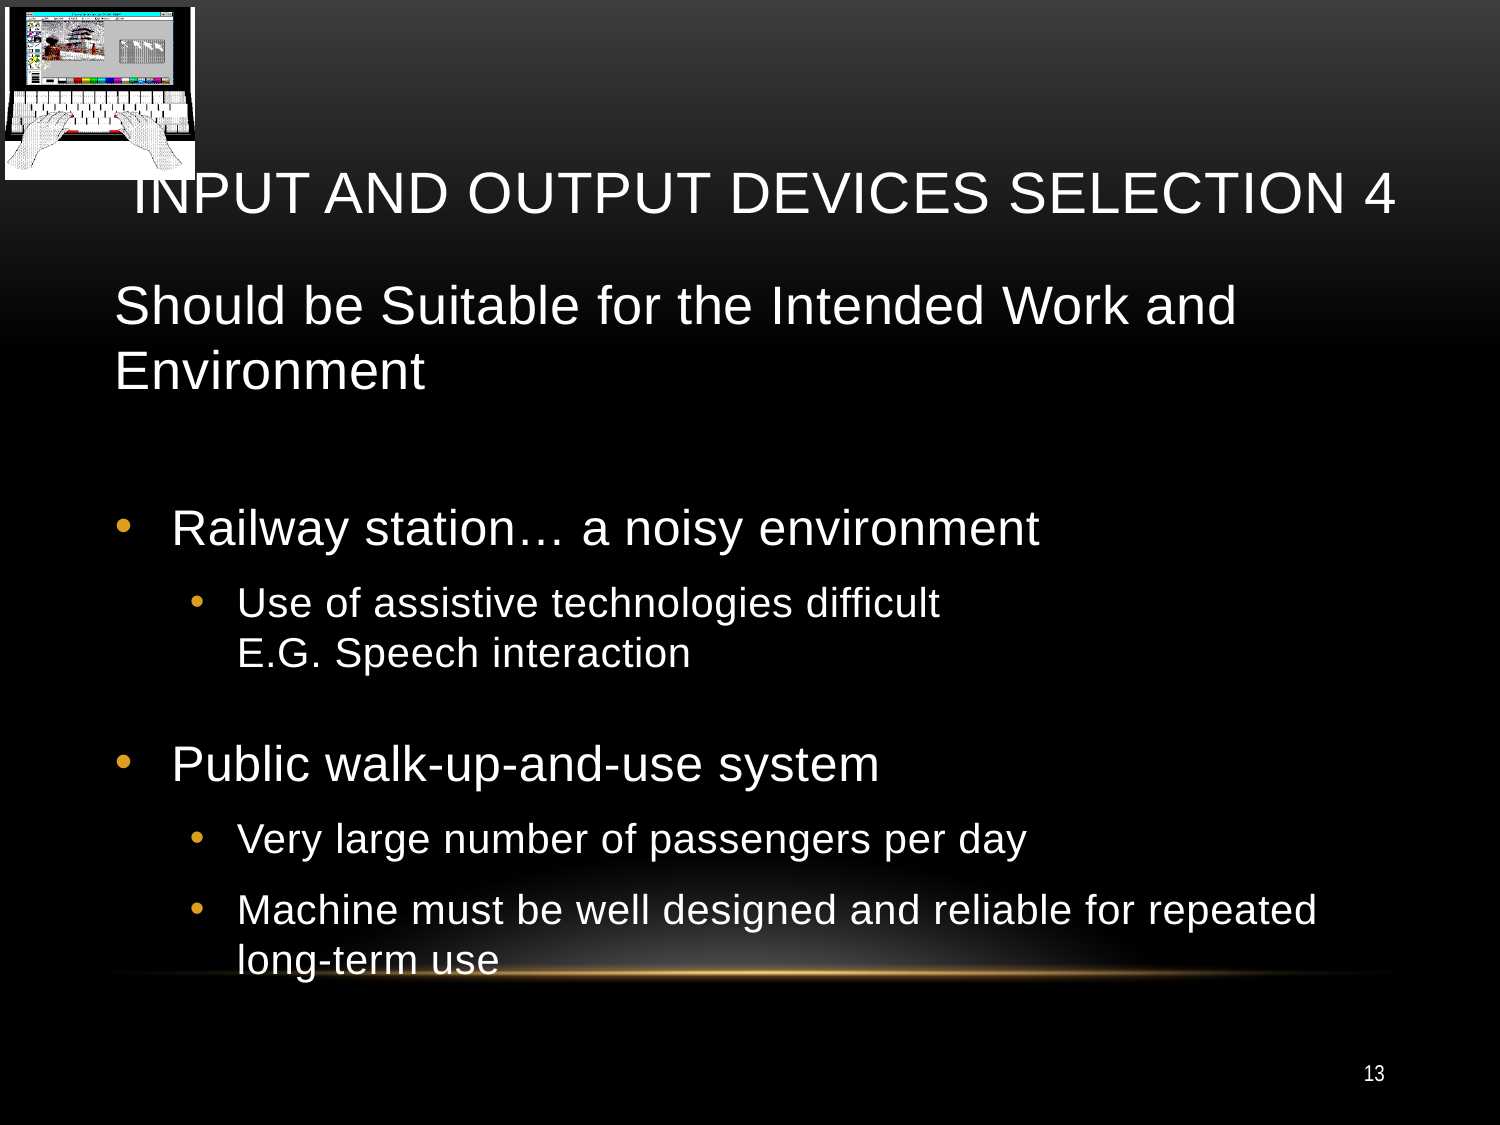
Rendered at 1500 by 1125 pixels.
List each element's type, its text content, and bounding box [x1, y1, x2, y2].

list Should be Suitable for the Intended Work and Environment Railway station… a noisy environment Use of assistive technologies difficult E.G. Speech interaction Public walk-up-and-use system Very large number of passengers per day Machine must be well designed and reliable for repeated long-term use [99, 262, 1400, 938]
title Input and Output Devices selection 4 [99, 45, 1447, 233]
picture [0, 0, 1500, 1125]
slide_number 13 [1237, 1042, 1400, 1103]
